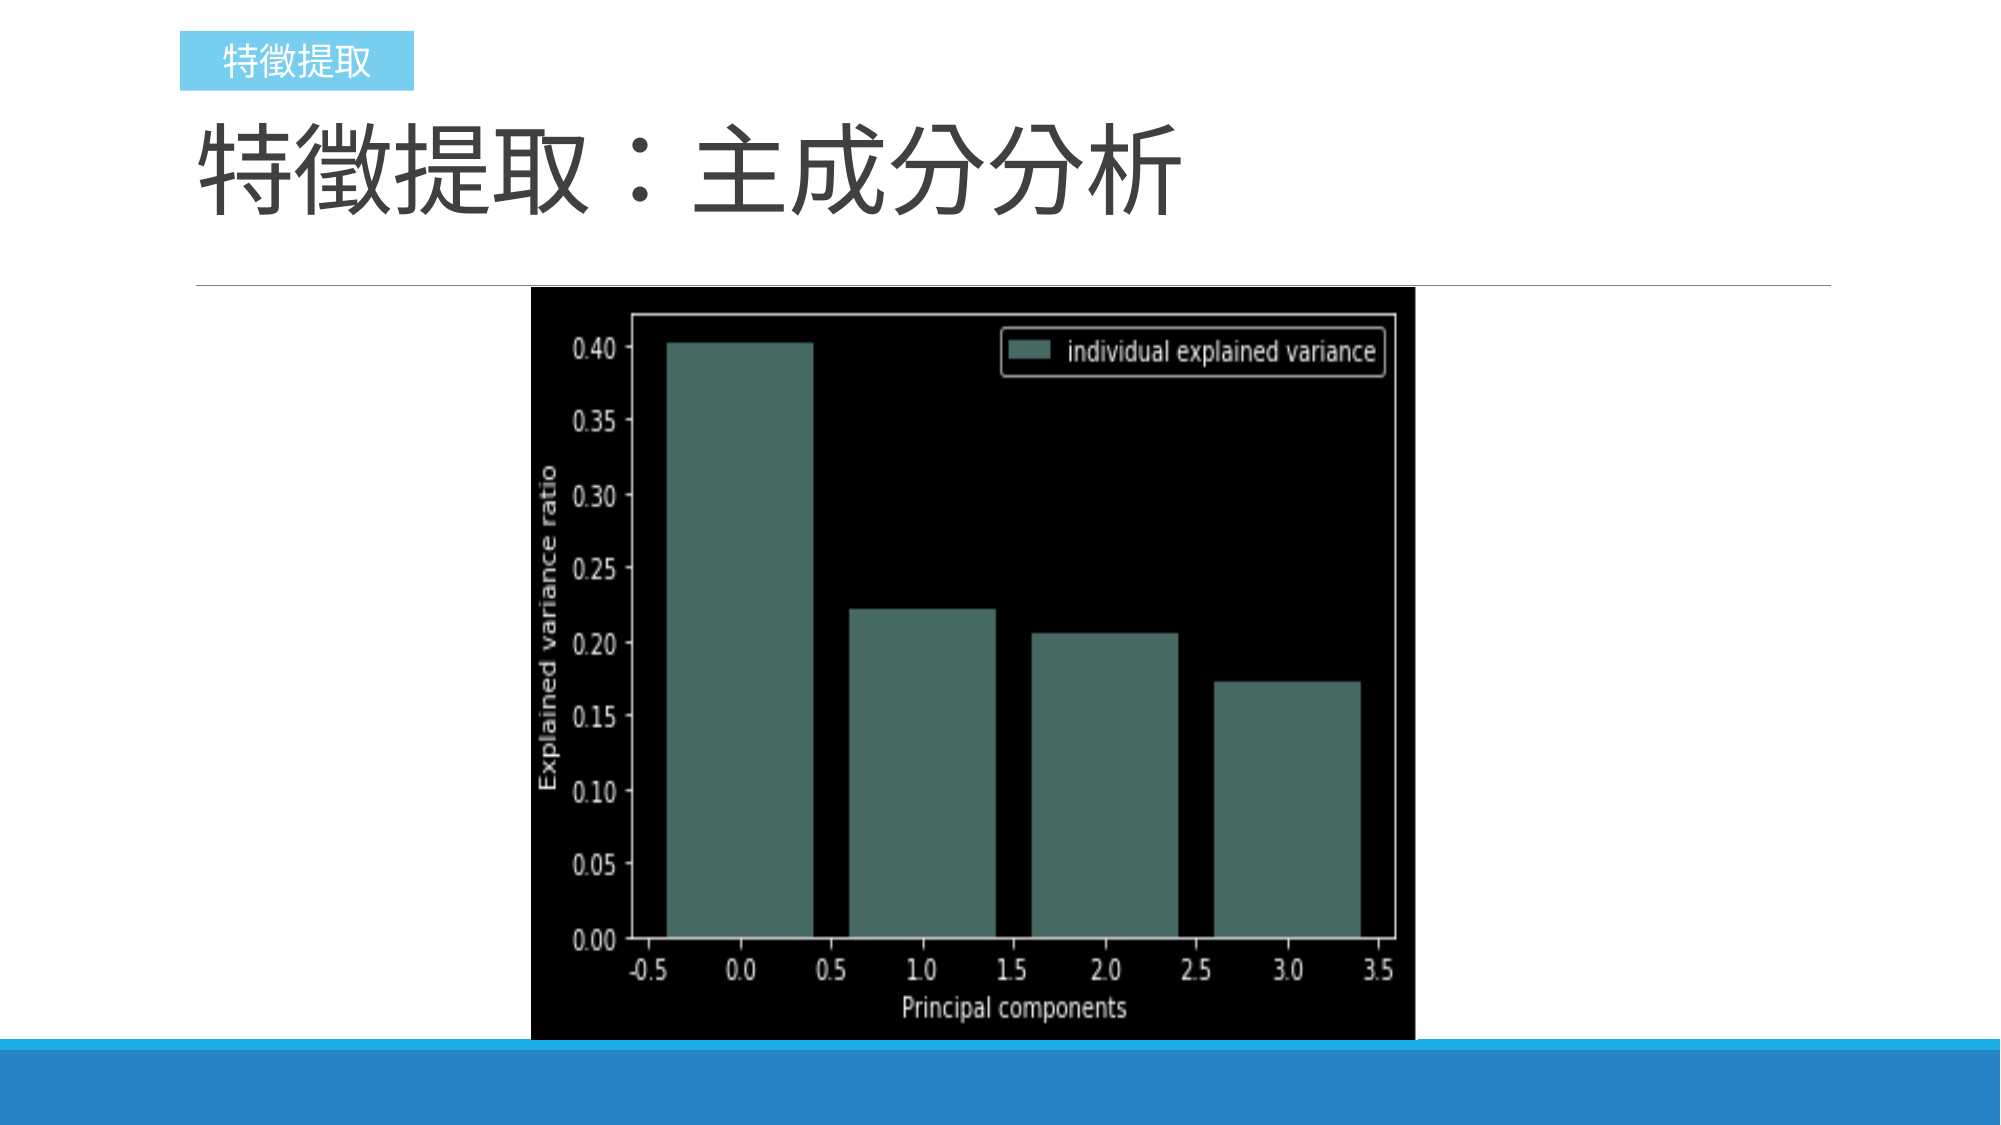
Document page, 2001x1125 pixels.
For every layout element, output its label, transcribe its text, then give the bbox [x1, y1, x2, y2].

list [530, 286, 1418, 1041]
title 特徵提取：主成分分析 [180, 117, 1830, 235]
text_box 特徵提取 [180, 30, 414, 91]
